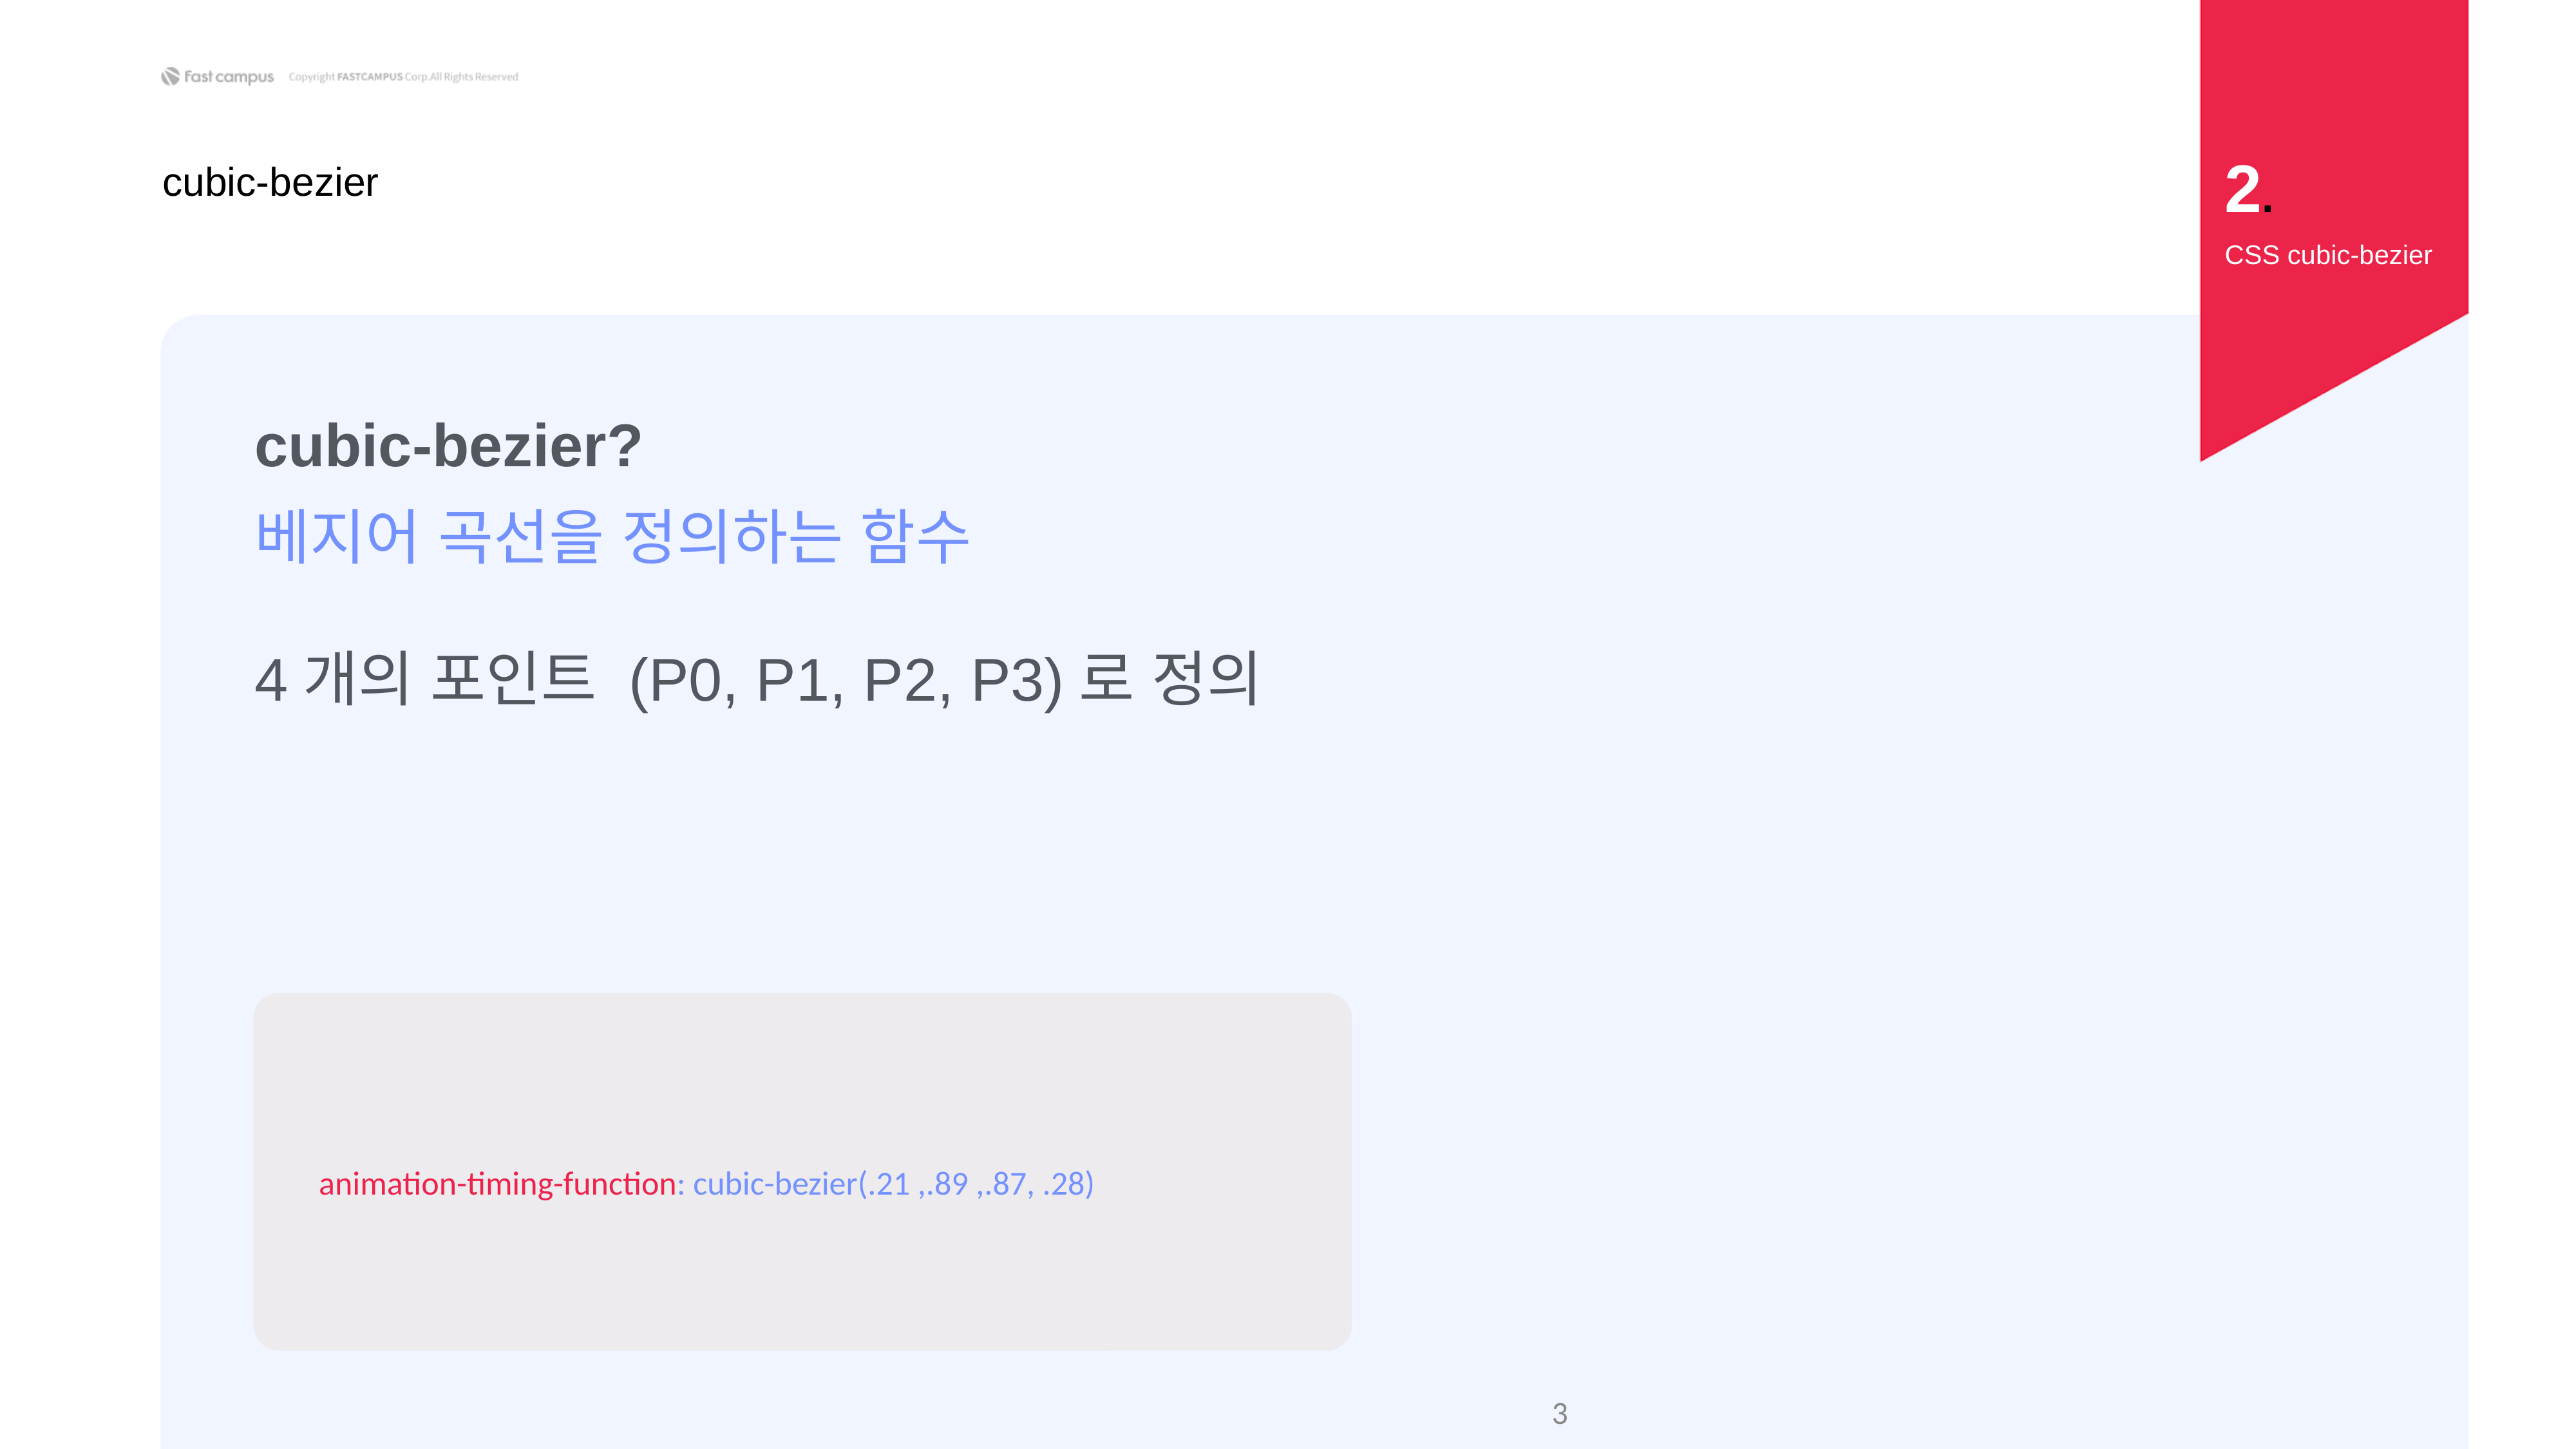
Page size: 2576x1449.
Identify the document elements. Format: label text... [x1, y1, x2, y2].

text_box cubic-bezier [160, 154, 631, 206]
picture [0, 0, 2576, 1449]
text_box CSS cubic-bezier [2200, 232, 2469, 316]
text_box cubic-bezier? 베지어 곡선을 정의하는 함수 4개의 포인트 (P0, P1, P2, P3)로 정의 [253, 404, 1571, 949]
slide_number ‹#› [998, 1372, 1578, 1449]
text_box animation-timing-function: cubic-bezier(.21 ,.89 ,.87, .28) [253, 992, 1352, 1351]
text_box 2. [2200, 148, 2469, 232]
